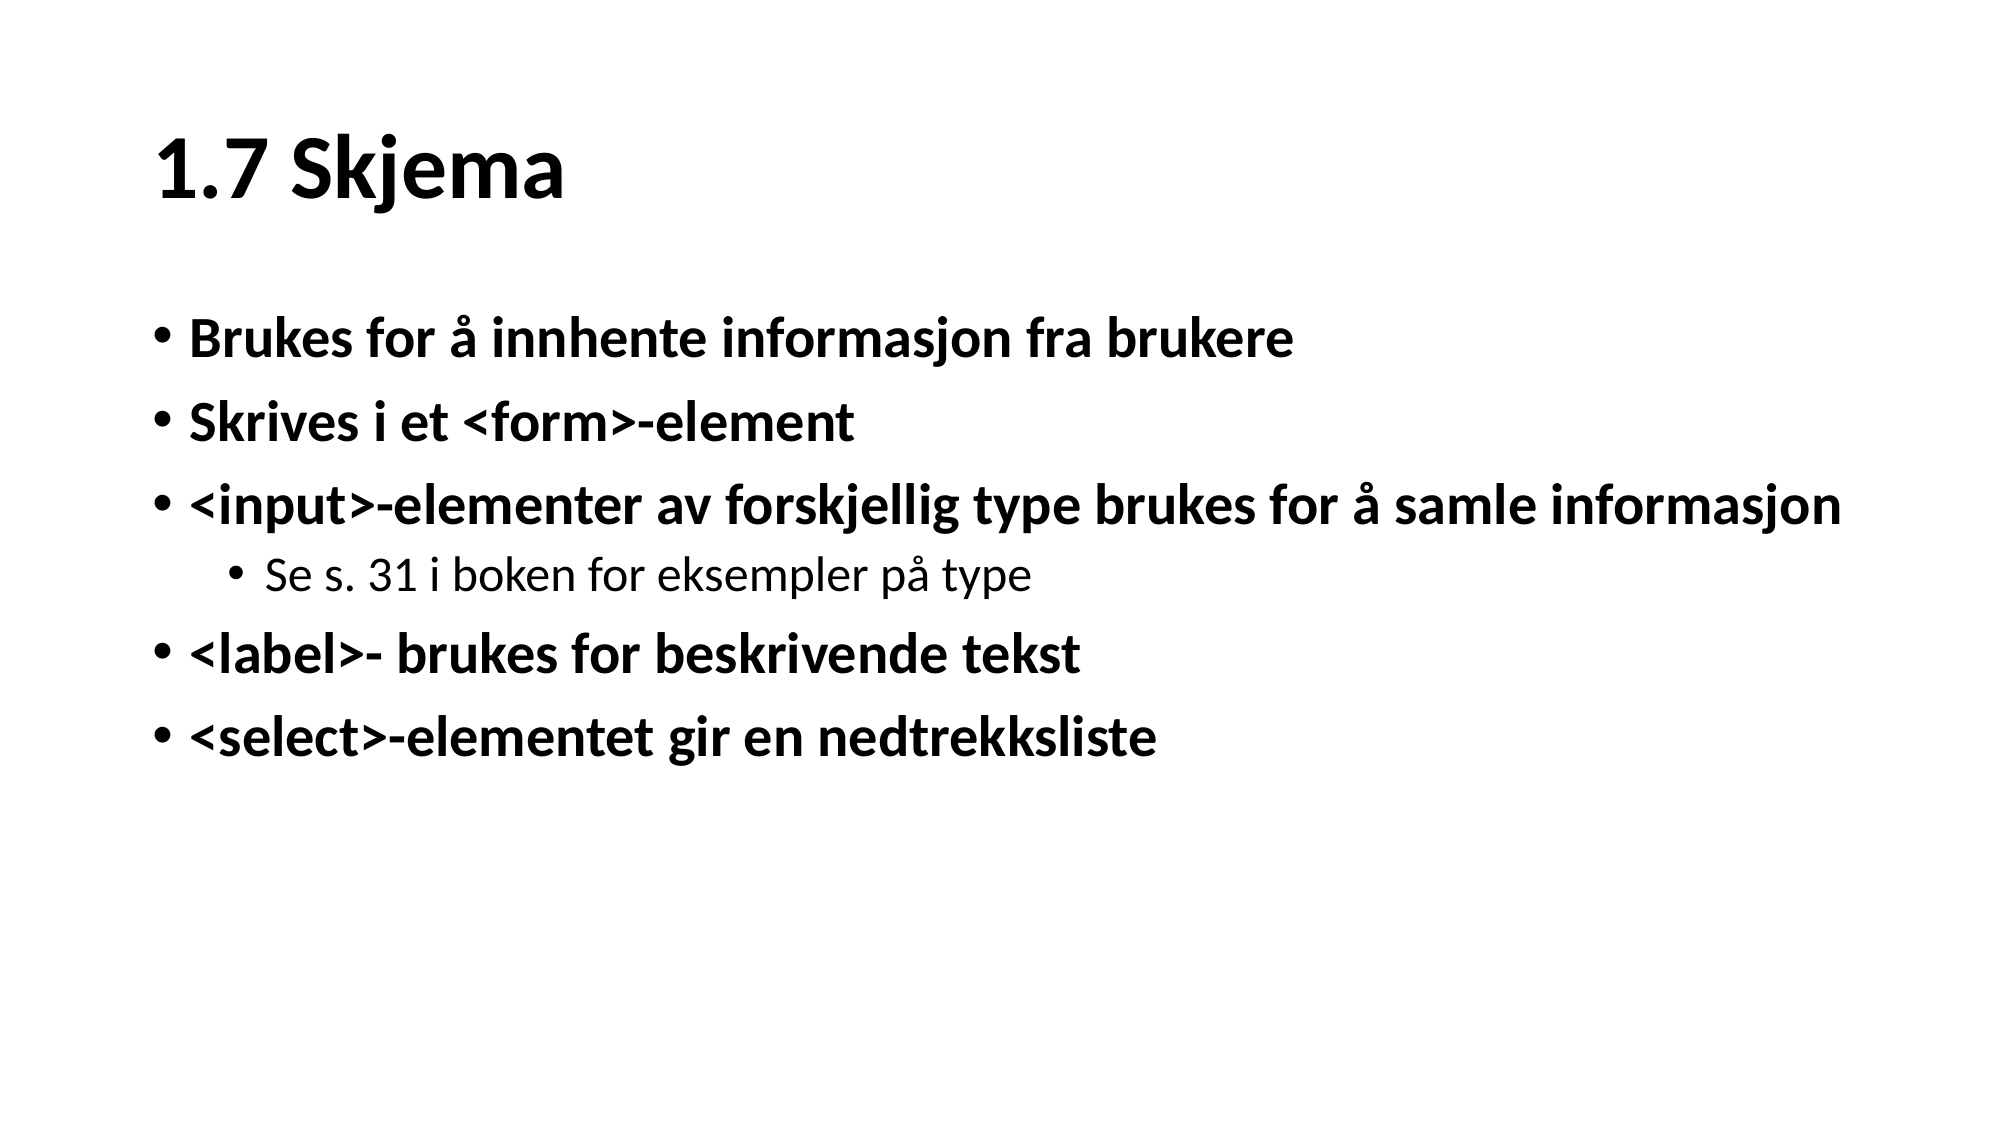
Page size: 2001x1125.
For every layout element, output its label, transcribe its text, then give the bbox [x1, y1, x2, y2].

title 1.7 Skjema [137, 59, 1863, 278]
list Brukes for å innhente informasjon fra brukere Skrives i et <form>-element <input>-elementer av forskjellig type brukes for å samle informasjon Se s. 31 i boken for eksempler på type <label>- brukes for beskrivende tekst <select>-elementet gir en nedtrekksliste [137, 299, 1863, 1014]
